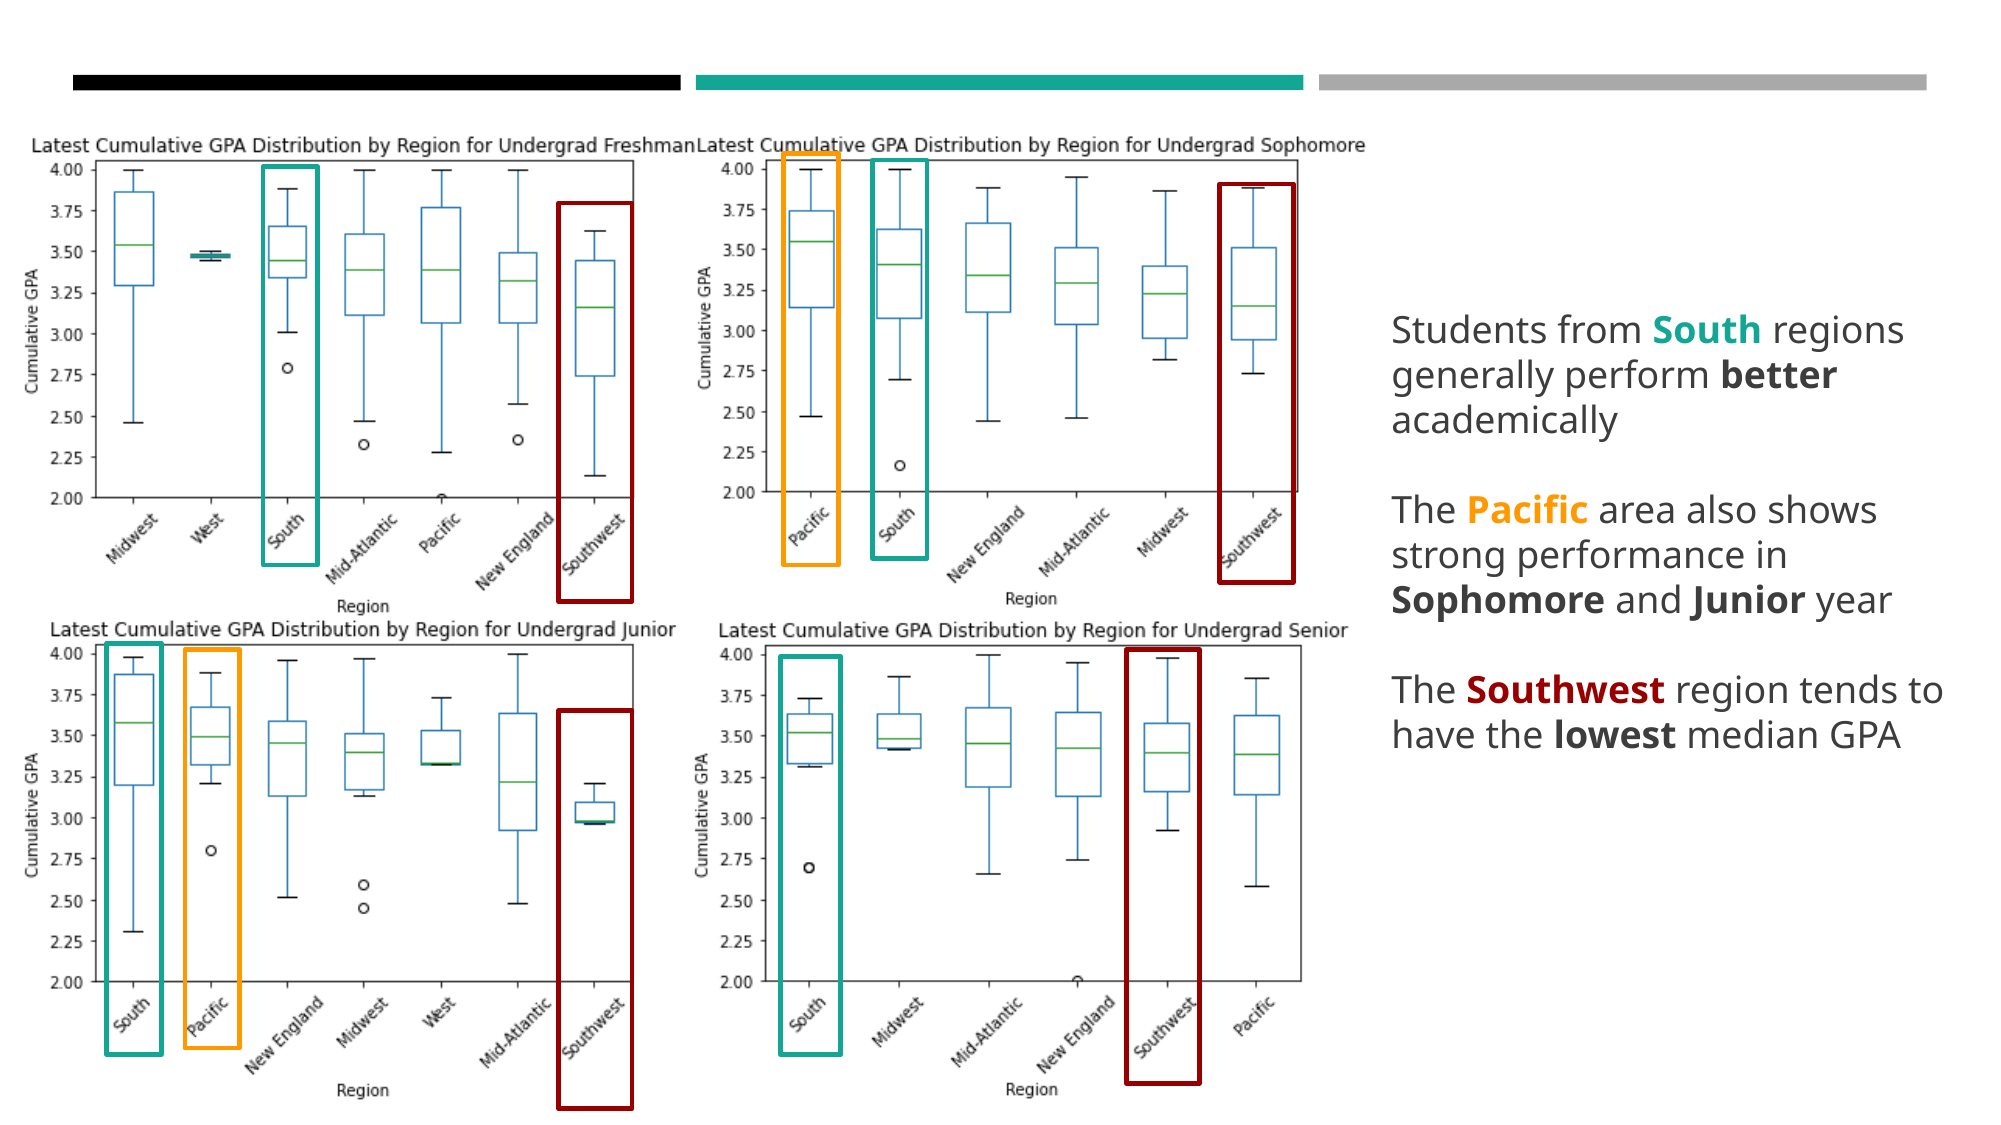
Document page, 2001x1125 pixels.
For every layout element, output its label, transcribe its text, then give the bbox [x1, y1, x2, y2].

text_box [15, 126, 1377, 1109]
text_box Students from South regions generally perform better academically The Pacific area also shows strong performance in Sophomore and Junior year The Southwest region tends to have the lowest median GPA [1381, 291, 1970, 834]
